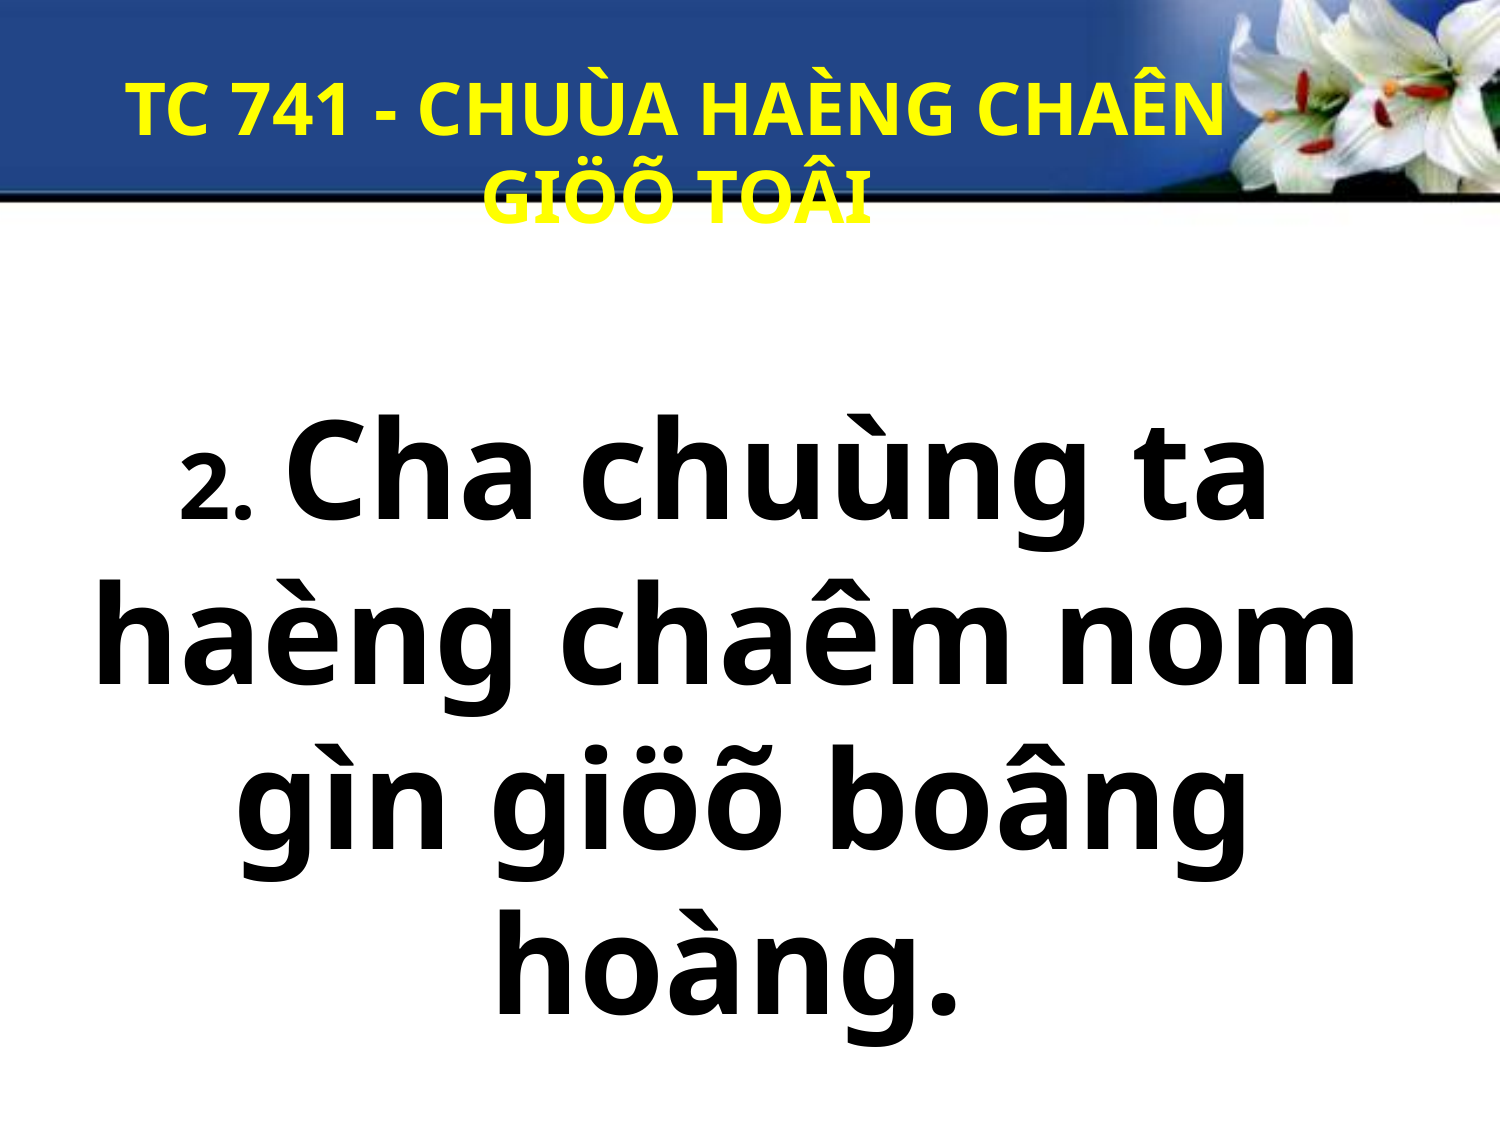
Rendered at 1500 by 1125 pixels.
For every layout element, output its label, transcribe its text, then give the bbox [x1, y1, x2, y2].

text_box 2. Cha chuùng ta haèng chaêm nom gìn giöõ boâng hoàng. [0, 374, 1495, 1050]
picture [0, 0, 1500, 1125]
text_box TC 741 - CHUÙA HAÈNG CHAÊN GIÖÕ TOÂI [28, 55, 1325, 246]
